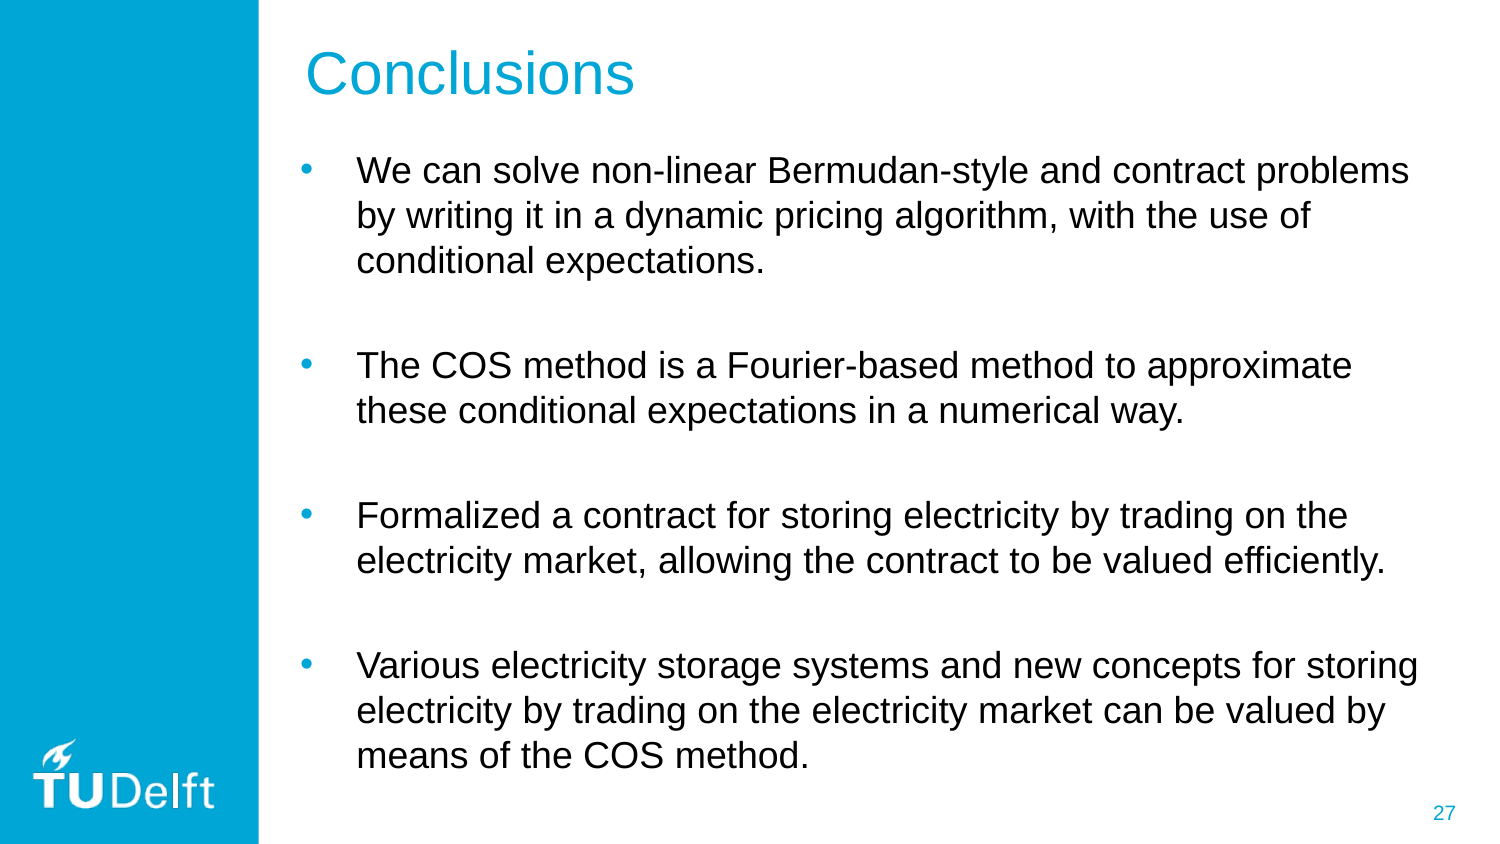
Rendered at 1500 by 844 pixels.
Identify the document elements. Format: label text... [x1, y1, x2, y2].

title Conclusions [290, 0, 1314, 141]
list We can solve non-linear Bermudan-style and contract problems by writing it in a dynamic pricing algorithm, with the use of conditional expectations. The COS method is a Fourier-based method to approximate these conditional expectations in a numerical way. Formalized a contract for storing electricity by trading on the electricity market, allowing the contract to be valued efficiently. Various electricity storage systems and new concepts for storing electricity by trading on the electricity market can be valued by means of the COS method. [285, 138, 1451, 787]
